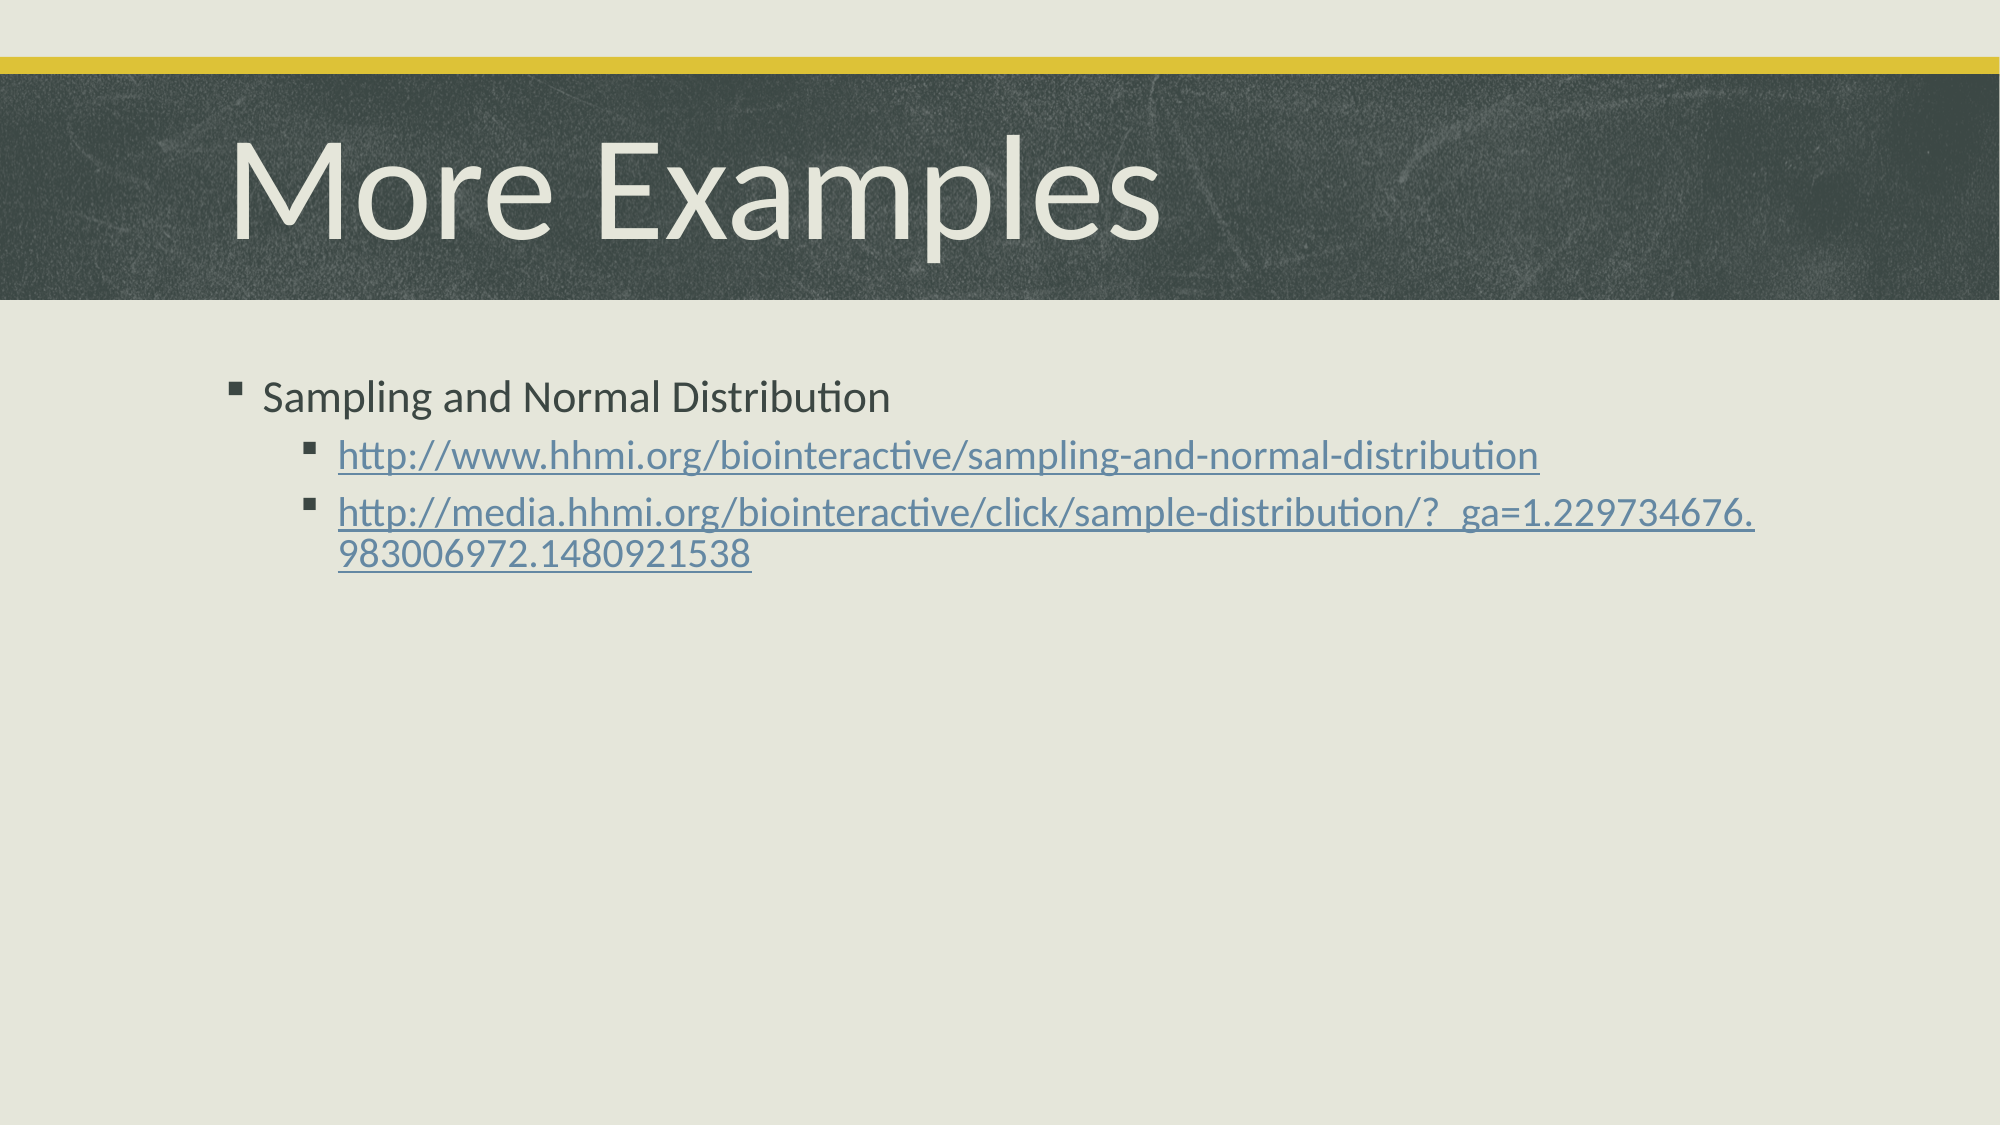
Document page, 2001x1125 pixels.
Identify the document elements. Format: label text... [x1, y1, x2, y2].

picture [0, 74, 2000, 300]
title More Examples [210, 76, 1790, 300]
list Sampling and Normal Distribution http://www.hhmi.org/biointeractive/sampling-and-normal-distribution http://media.hhmi.org/biointeractive/click/sample-distribution/?_ga=1.229734676.983006972.1480921538 [210, 359, 1790, 1014]
